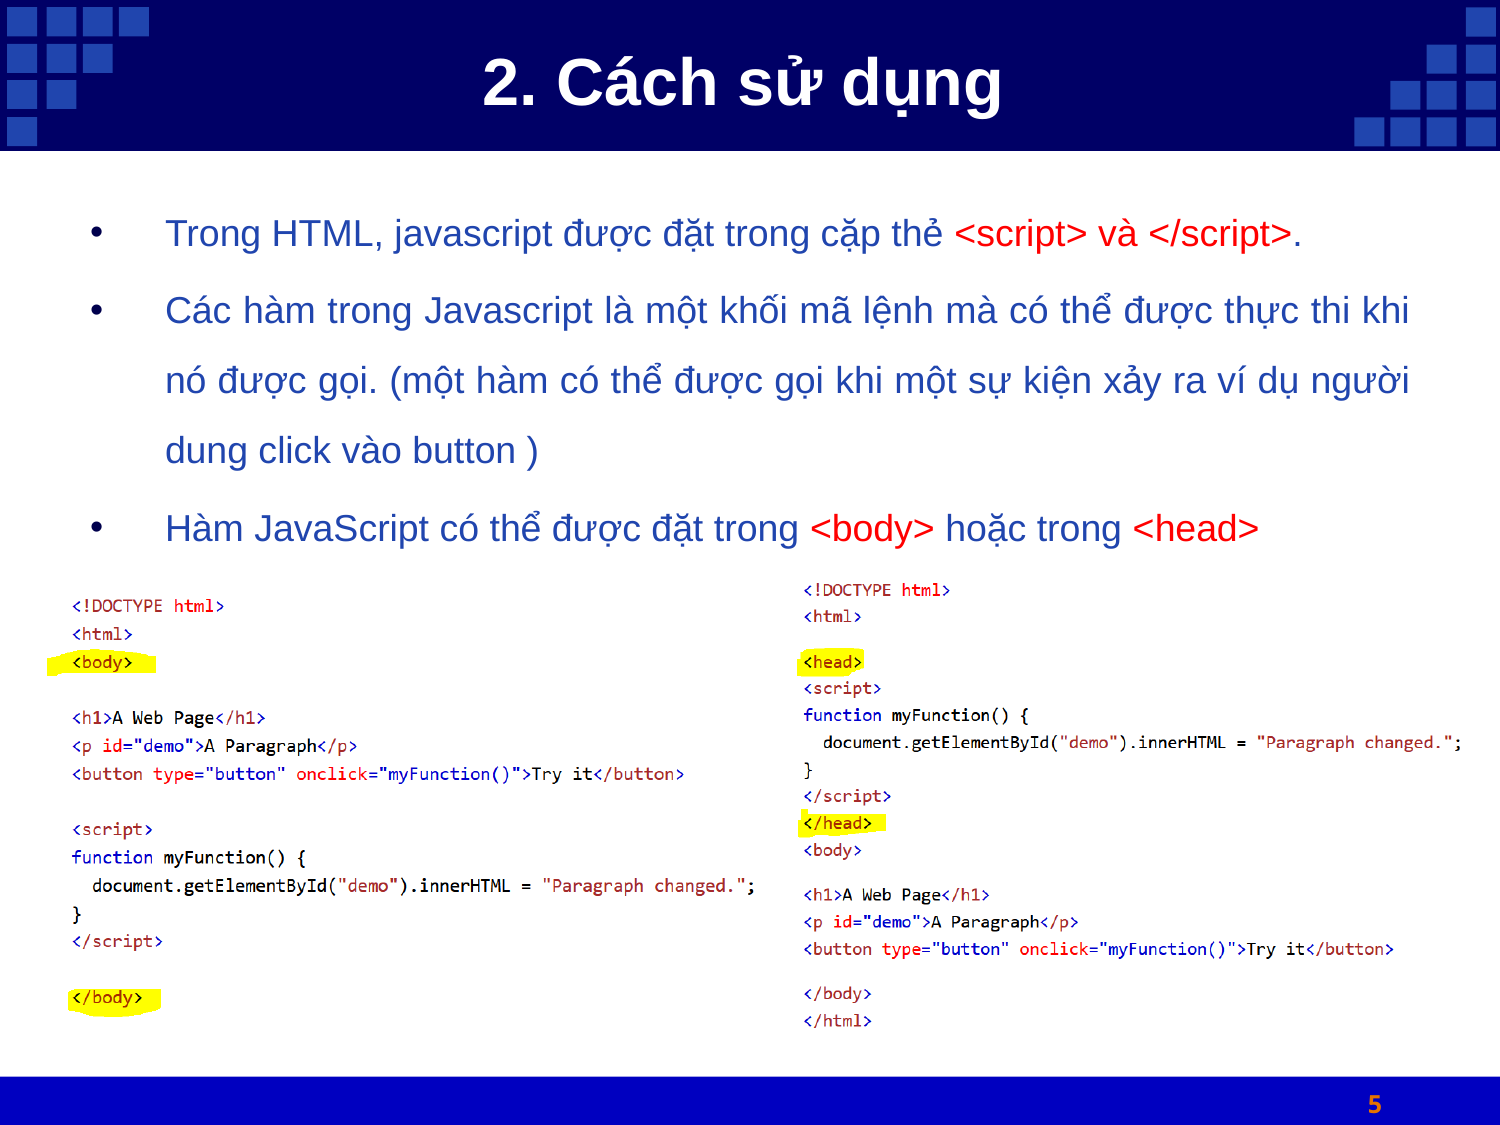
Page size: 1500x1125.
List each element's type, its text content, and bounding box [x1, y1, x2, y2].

list Trong HTML, javascript được đặt trong cặp thẻ <script> và </script>. Các hàm trong Javascript là một khối mã lệnh mà có thể được thực thi khi nó được gọi. (một hàm có thể được gọi khi một sự kiện xảy ra ví dụ người dung click vào button ) Hàm JavaScript có thể được đặt trong <body> hoặc trong <head> [75, 176, 1425, 1038]
title 2. Cách sử dụng [137, 32, 1350, 125]
picture [47, 595, 763, 1017]
picture [797, 574, 1476, 1038]
slide_number 5 [1324, 1080, 1426, 1125]
